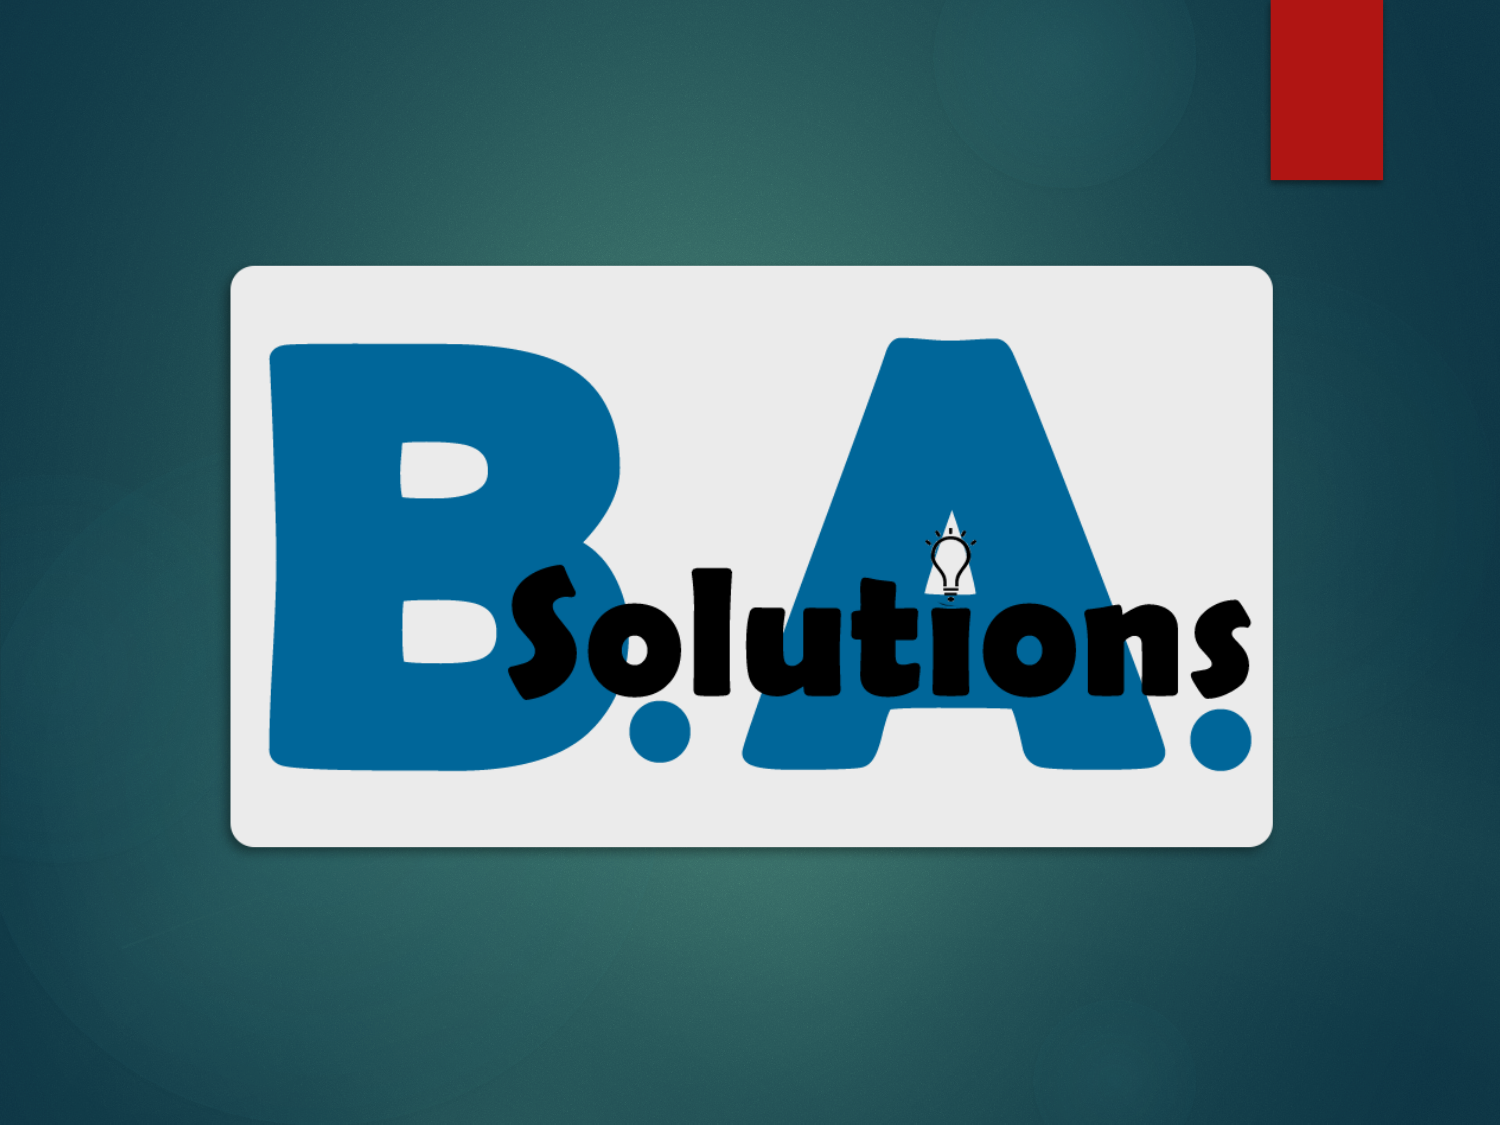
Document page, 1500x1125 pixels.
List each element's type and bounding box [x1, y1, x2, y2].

picture [182, 37, 1318, 1088]
